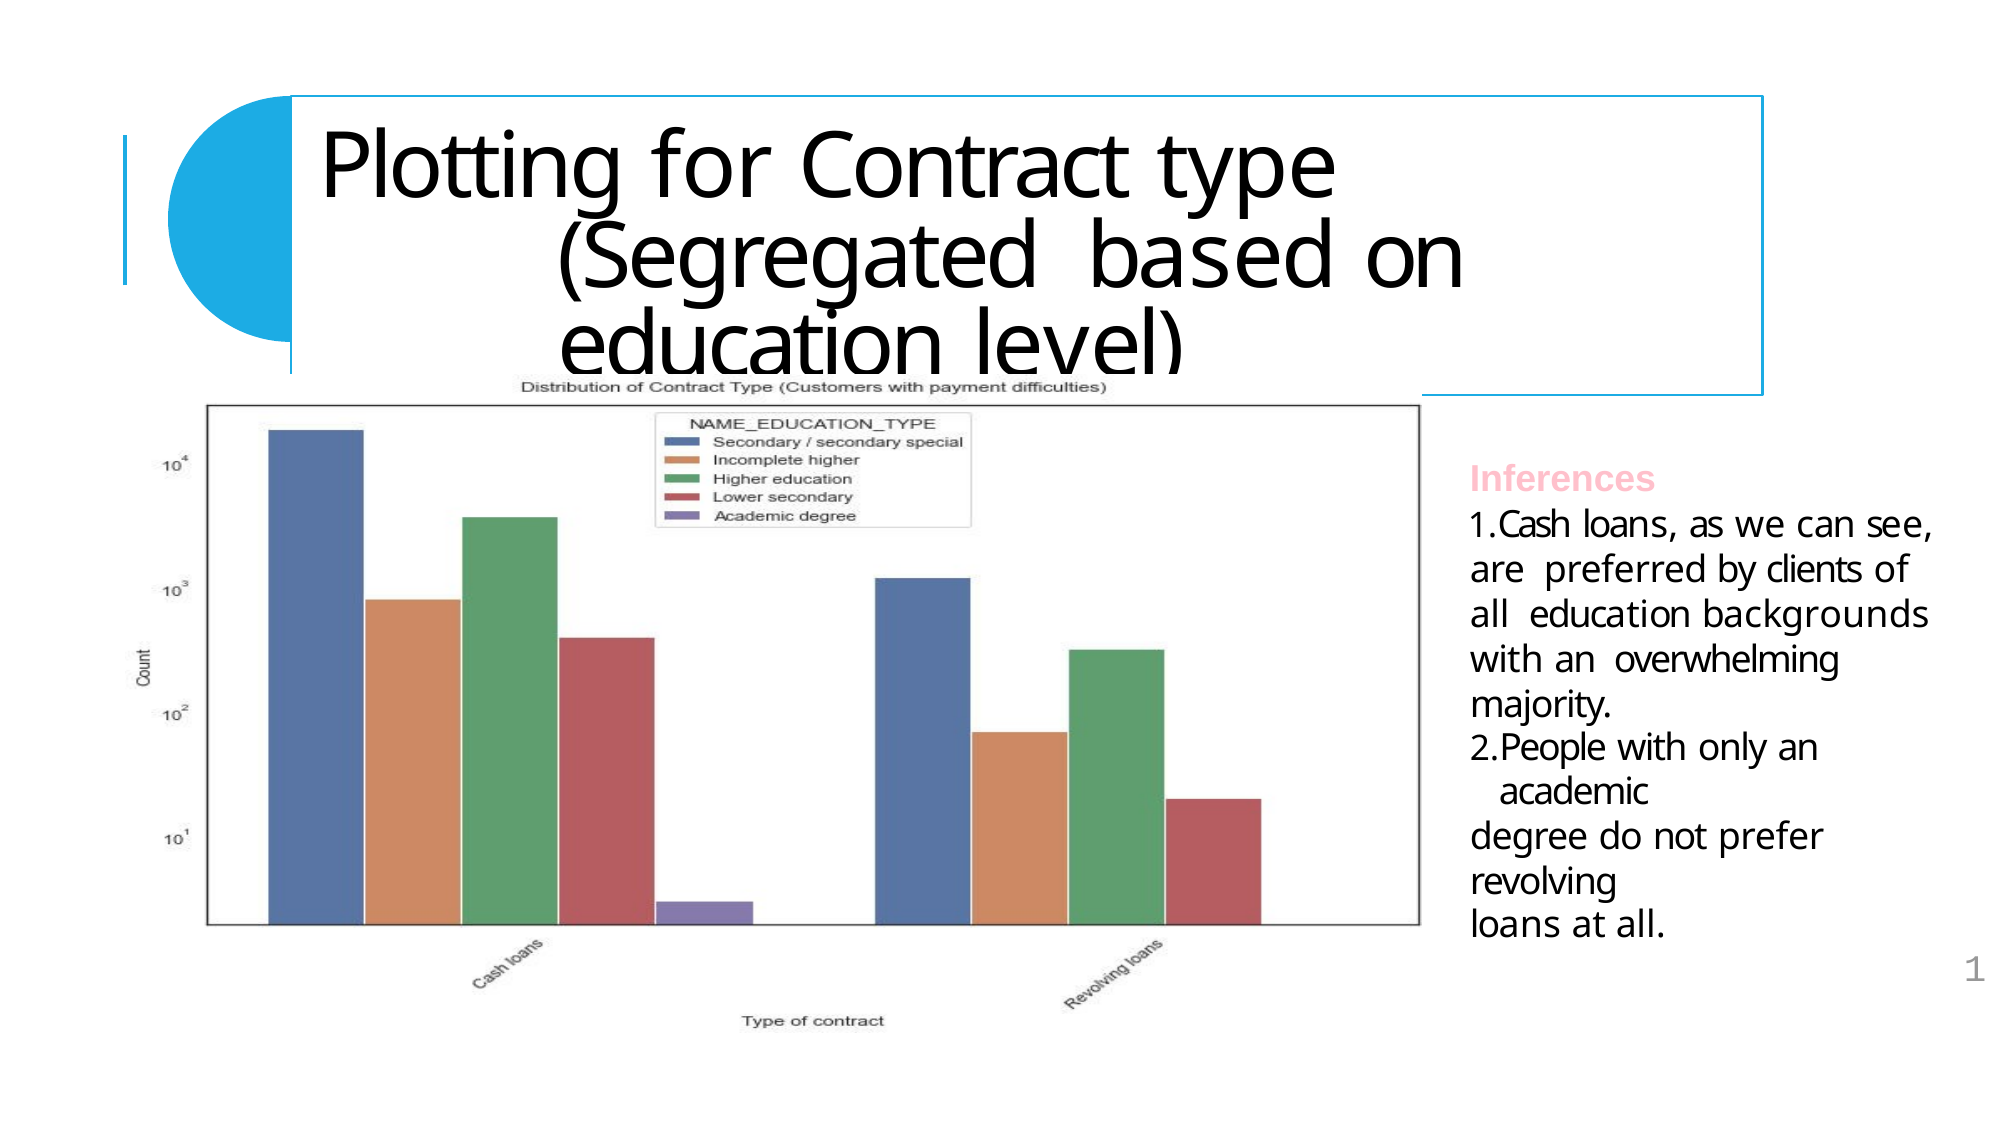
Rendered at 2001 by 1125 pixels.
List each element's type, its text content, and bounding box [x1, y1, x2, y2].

text_box [168, 95, 291, 342]
picture [125, 374, 1423, 1033]
title Plotting for Contract type (Segregated based on education level) [291, 96, 1763, 396]
text_box Inferences Cash loans, as we can see, are preferred by clients of all education backgrounds with an overwhelming majority. People with only an academic degree do not prefer revolving loans at all. 1 [1467, 451, 1988, 990]
